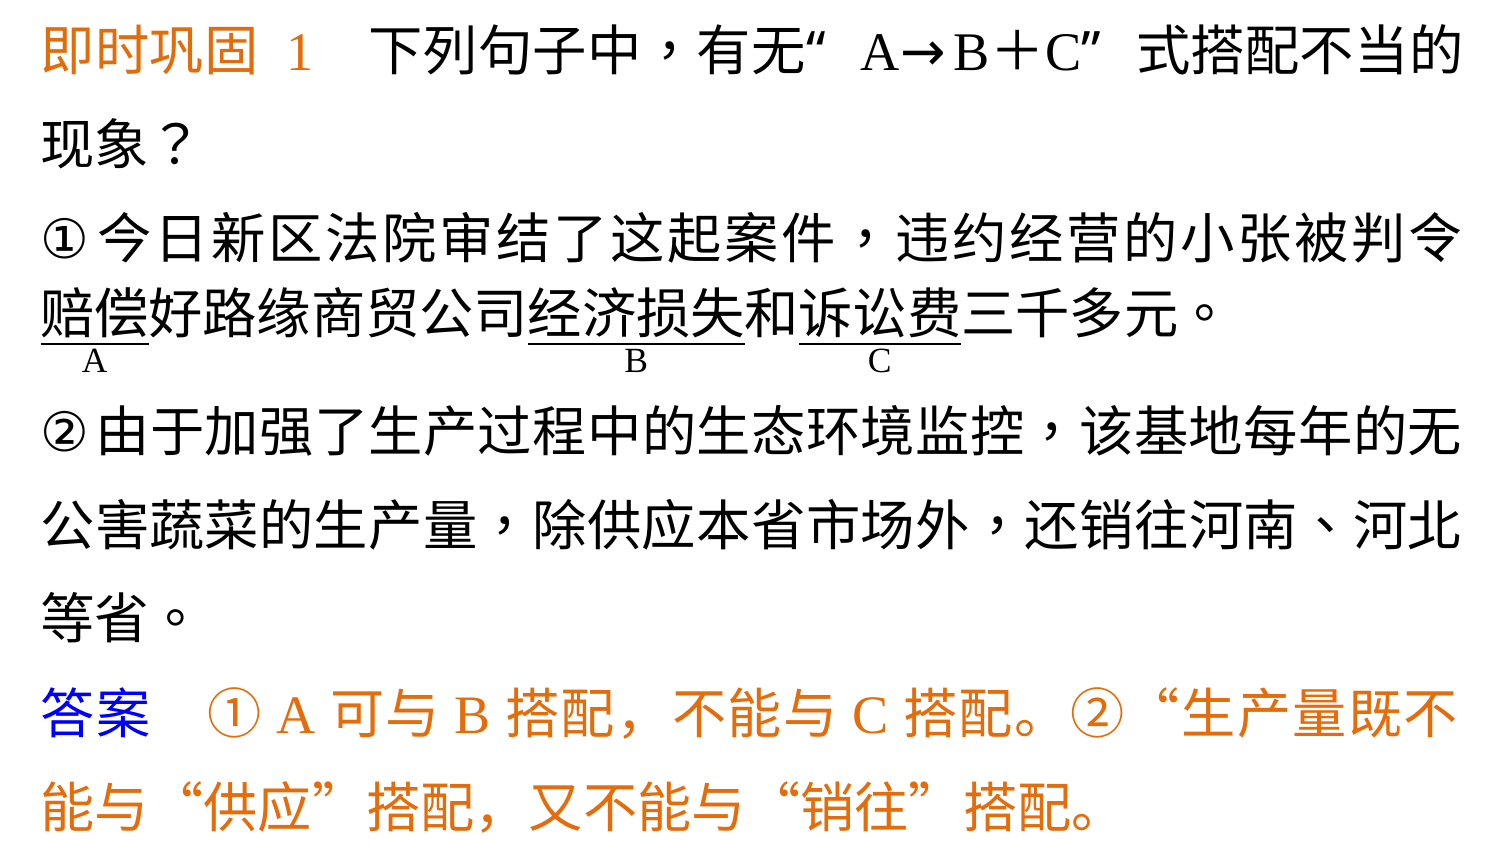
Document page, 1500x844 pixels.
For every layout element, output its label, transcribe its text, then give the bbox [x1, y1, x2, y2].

text_box 答案 ①A可与B搭配，不能与C搭配。②“生产量既不能与“供应”搭配，又不能与“销往”搭配。 [26, 643, 1474, 844]
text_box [40, 0, 1465, 751]
